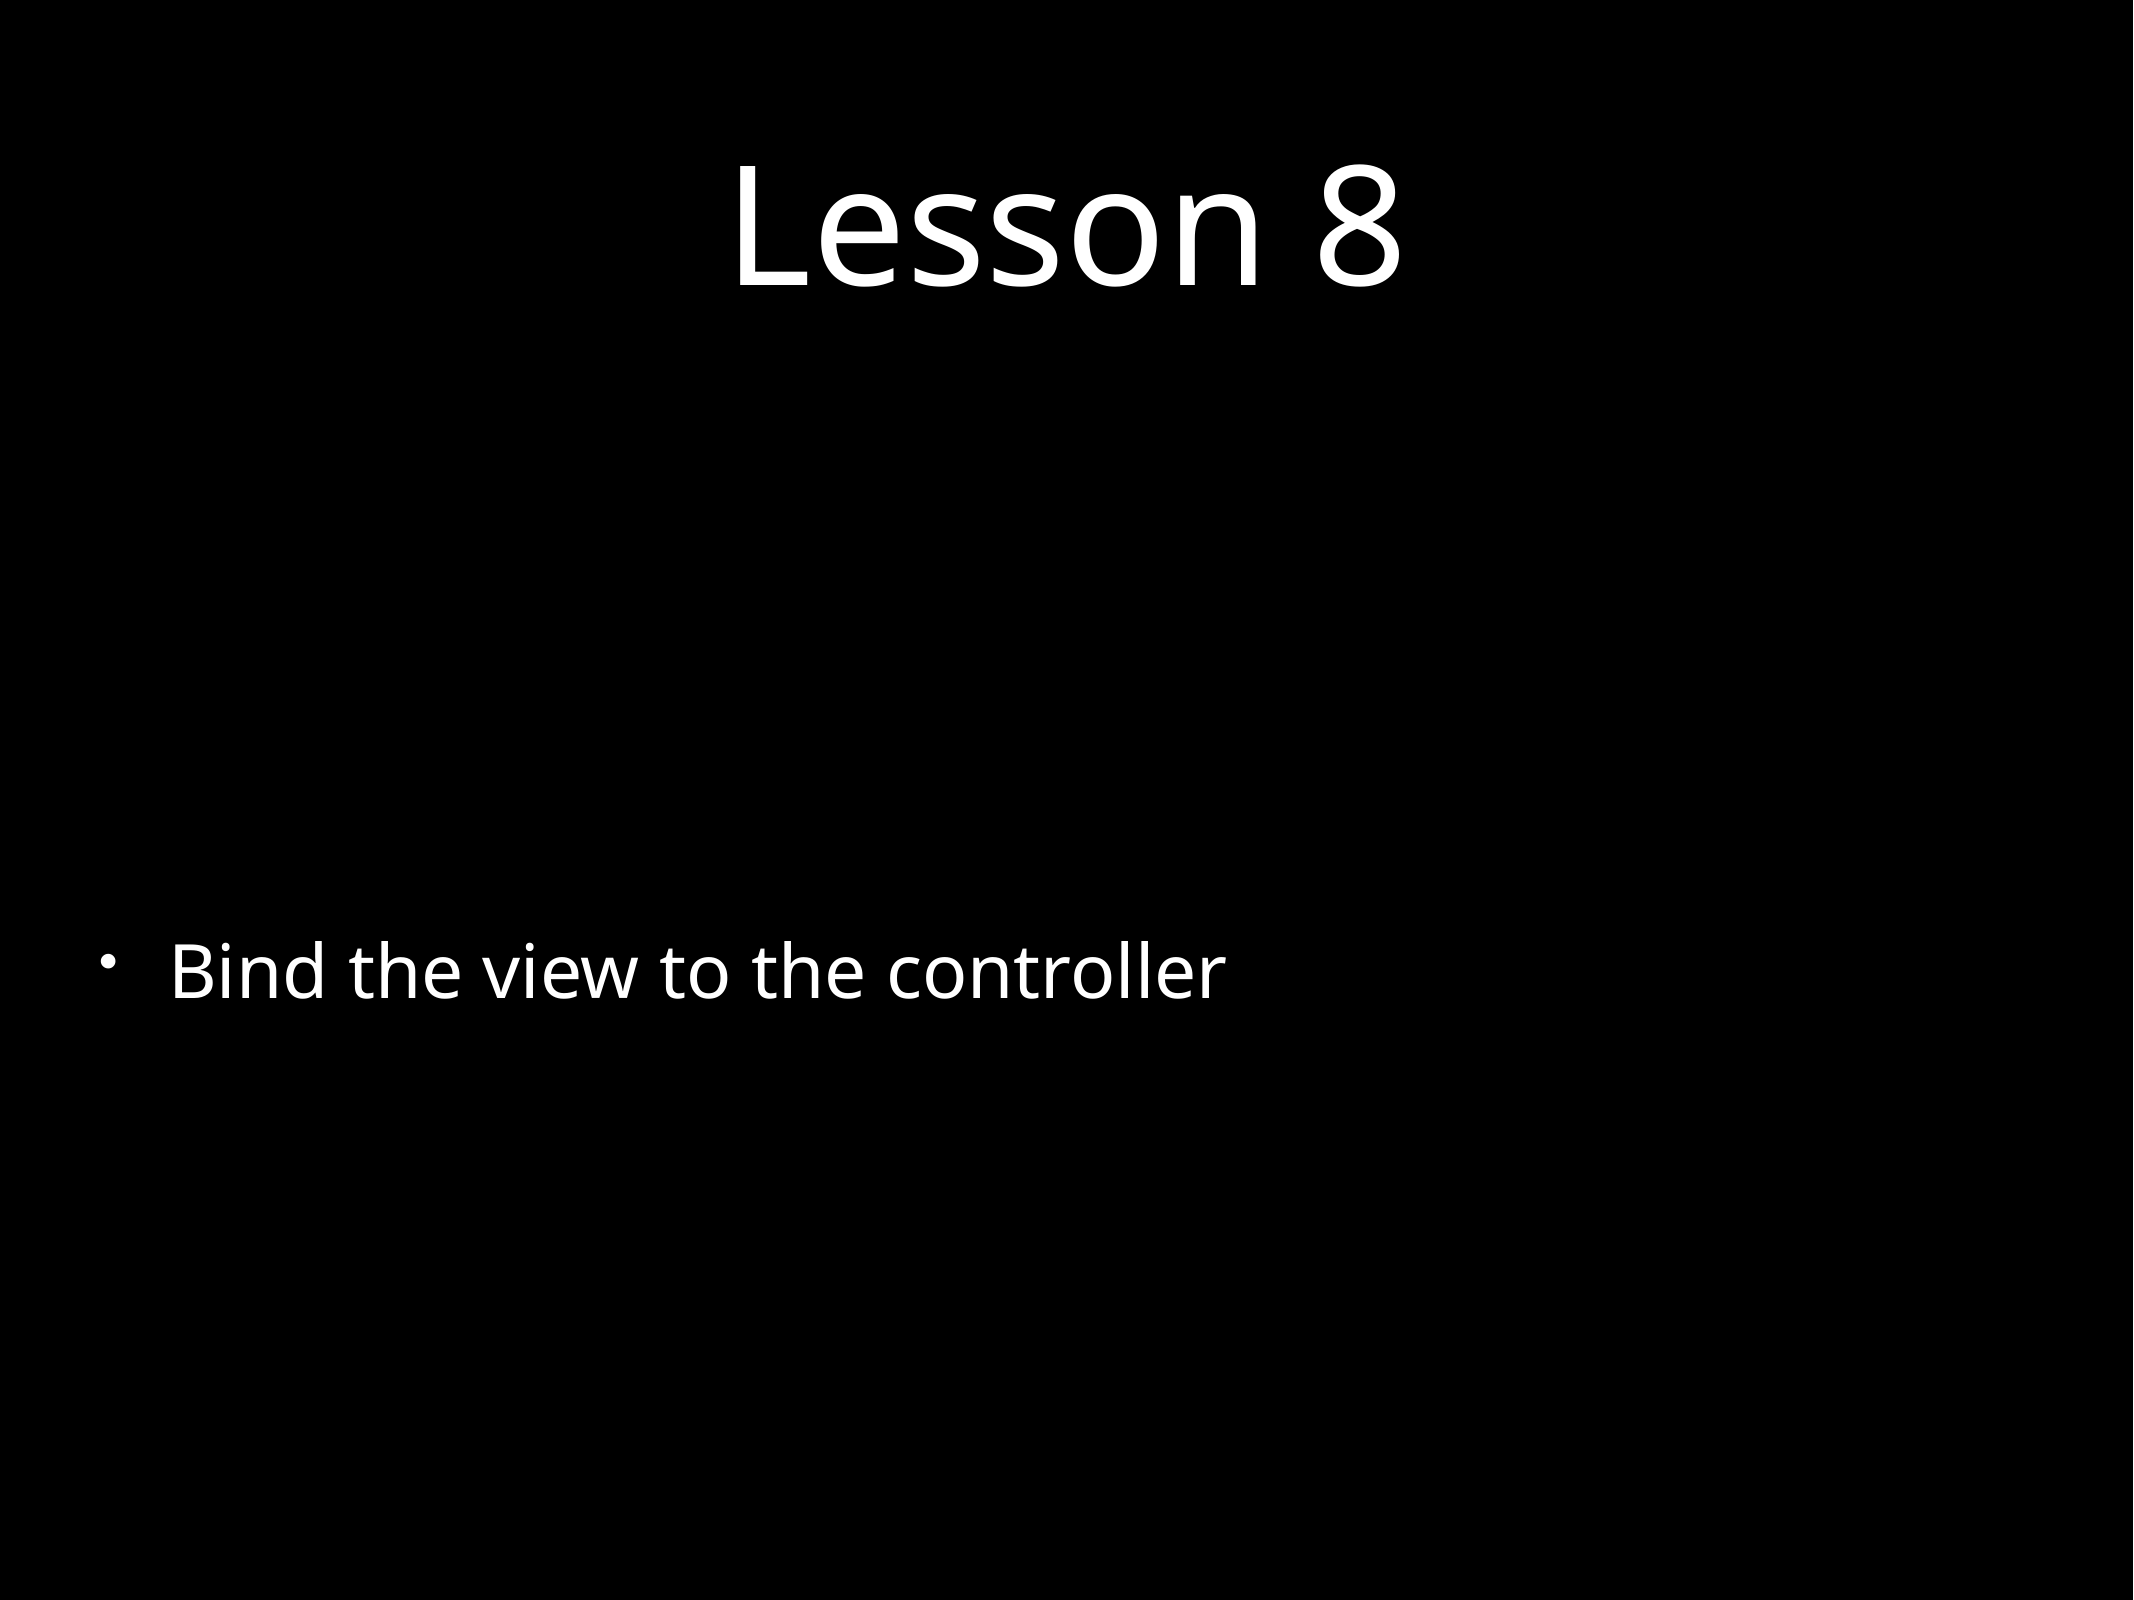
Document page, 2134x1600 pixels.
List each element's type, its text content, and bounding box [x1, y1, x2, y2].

list Bind the view to the controller [90, 316, 2134, 1600]
title Lesson 8 [155, 41, 1978, 316]
